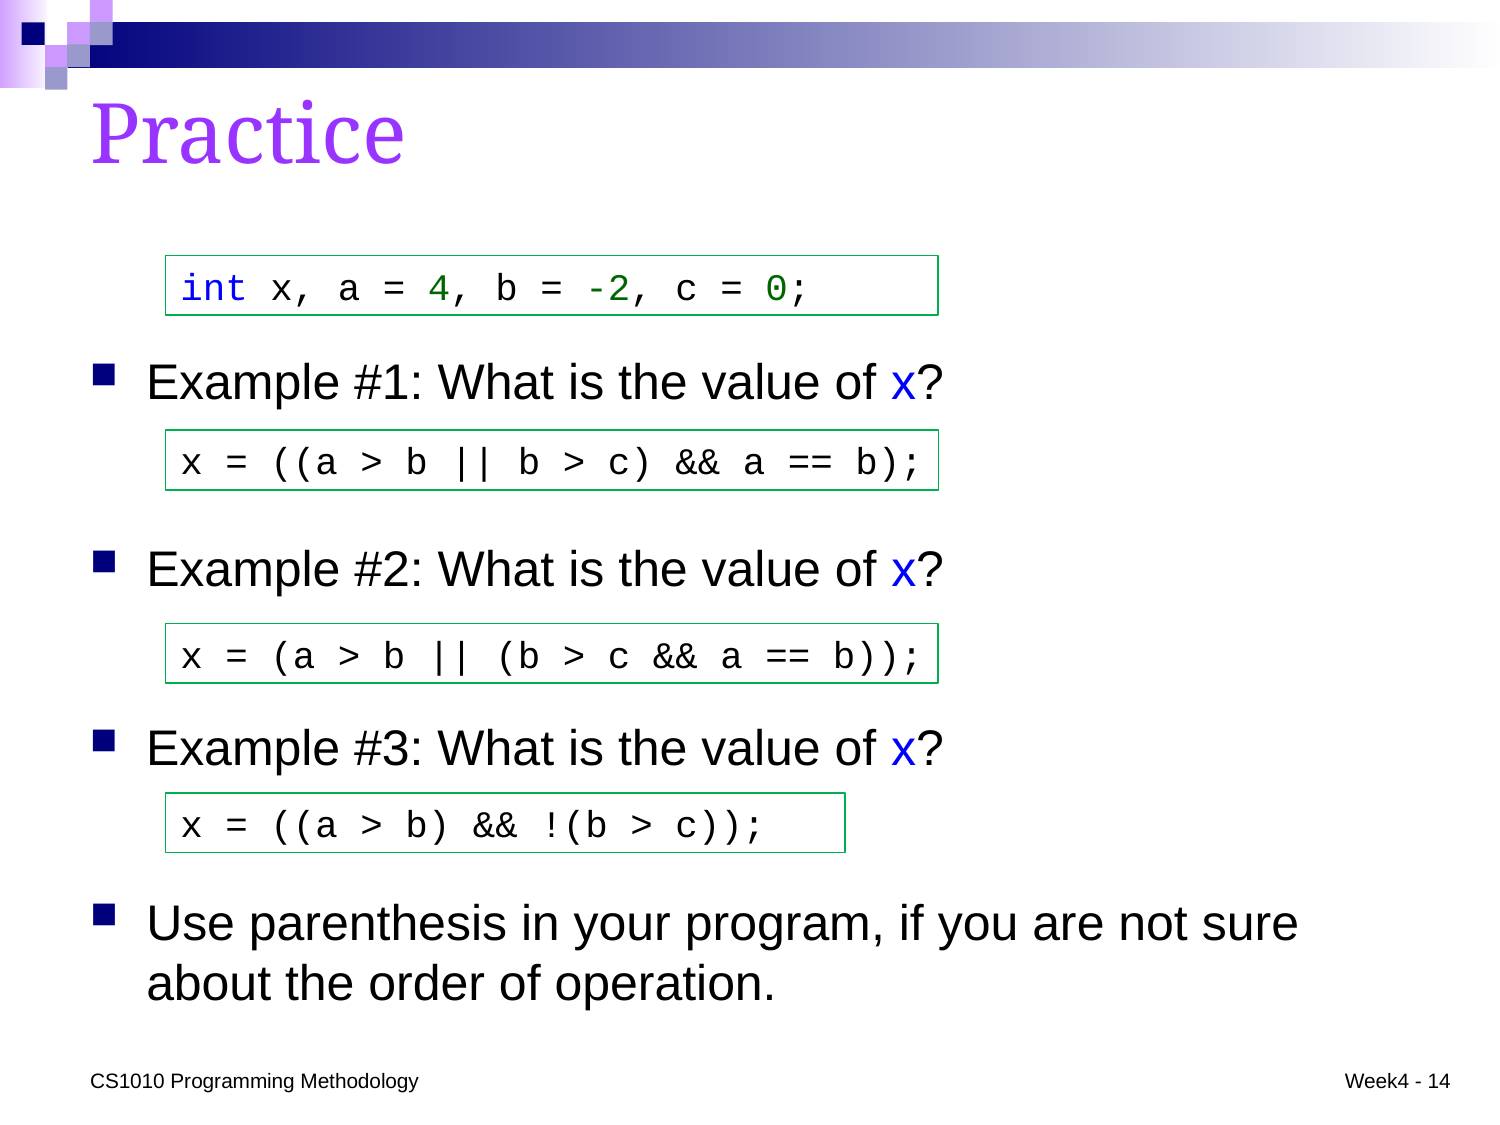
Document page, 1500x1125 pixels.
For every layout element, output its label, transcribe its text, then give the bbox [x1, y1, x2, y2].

footer CS1010 Programming Methodology [74, 432, 439, 1101]
list Example #2: What is the value of x? [439, 528, 1426, 611]
text_box Week4 - 14 [1258, 1060, 1466, 1100]
text_box x = ((a > b || b > c) && a == b); [164, 428, 940, 492]
text_box int x, a = 4, b = -2, c = 0; [164, 253, 940, 317]
text_box Use parenthesis in your program, if you are not sure about the order of operation. [439, 882, 1425, 1018]
text_box x = ((a > b) && !(b > c)); [439, 791, 847, 855]
title Practice [74, 63, 1426, 197]
text_box Example #3: What is the value of x? [439, 708, 1425, 784]
text_box x = (a > b || (b > c && a == b)); [439, 621, 940, 685]
text_box Example #1: What is the value of x? [75, 341, 1425, 437]
